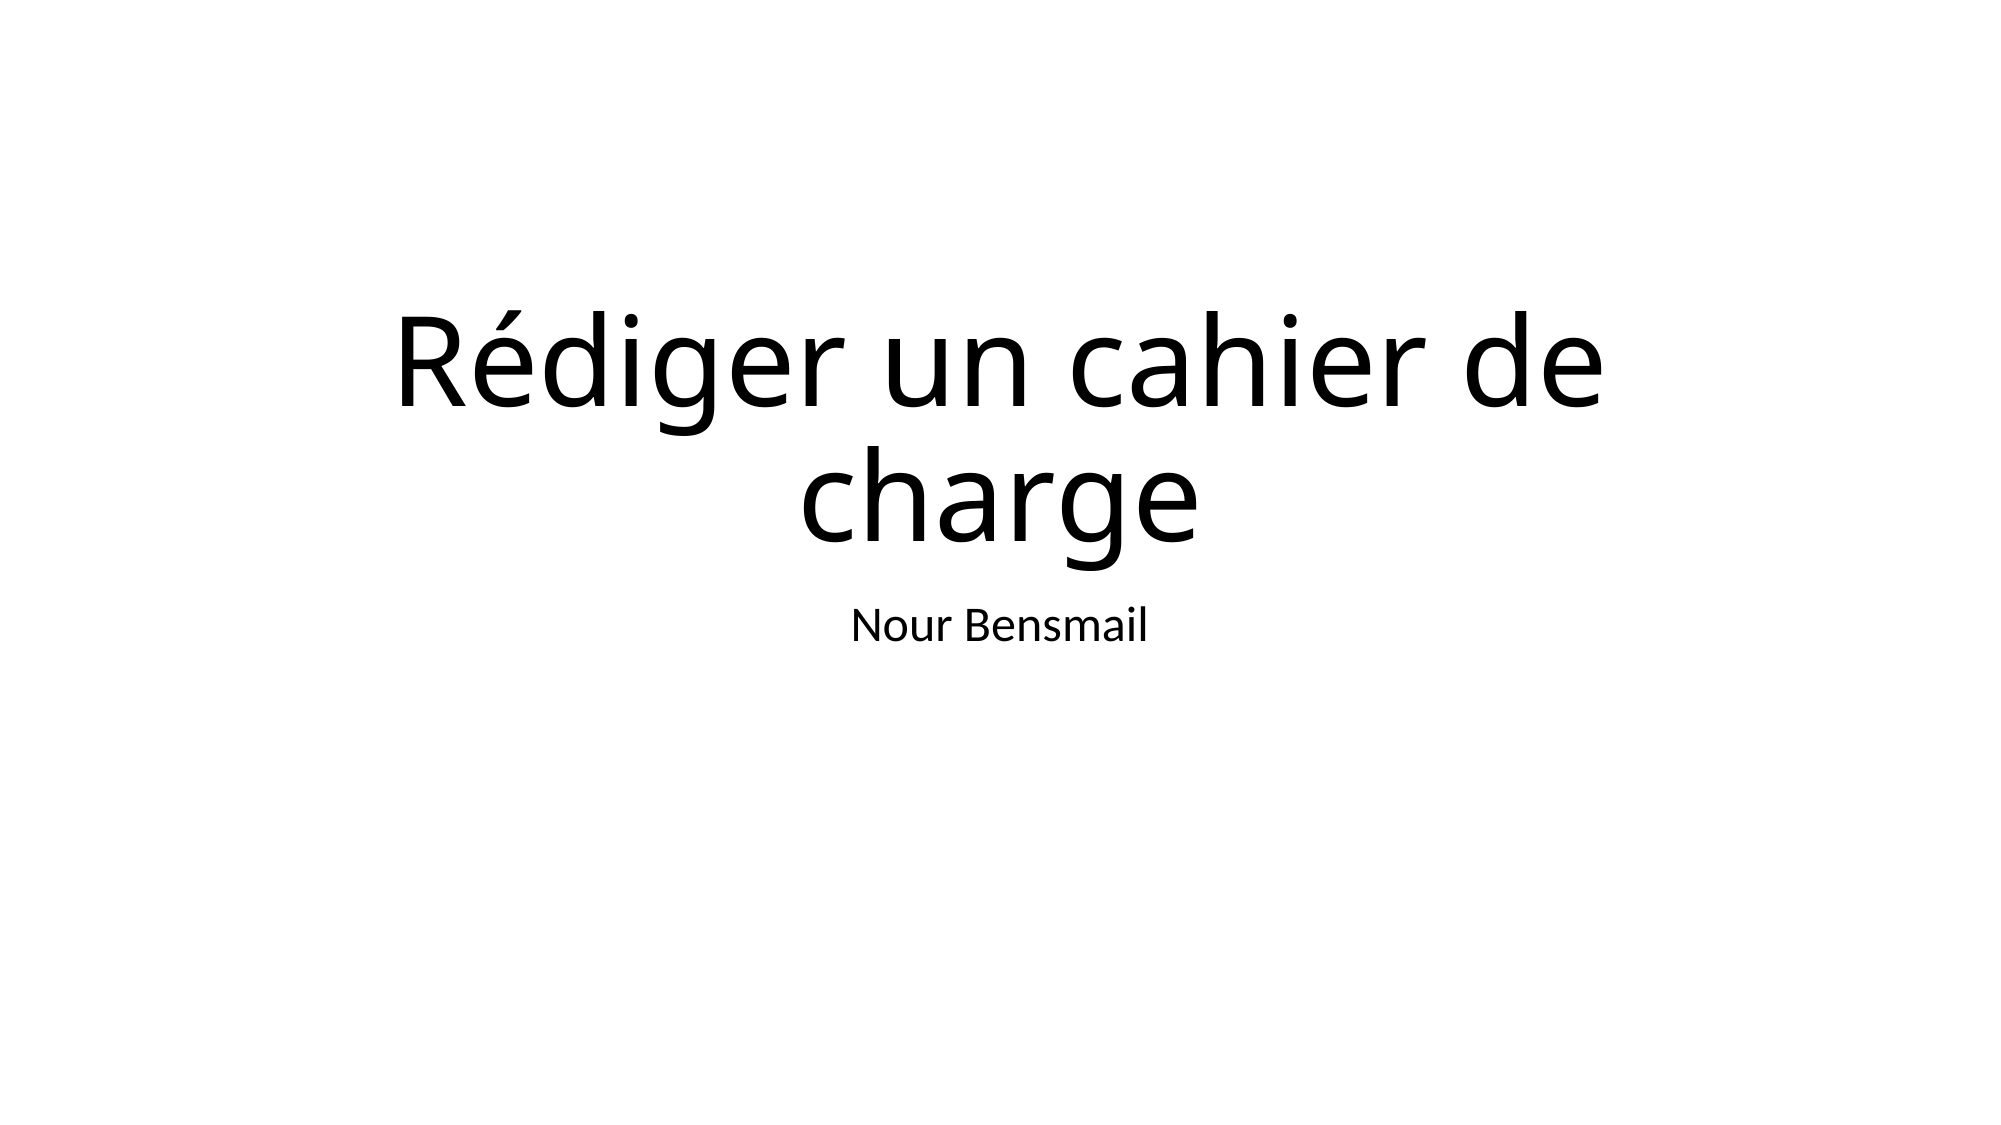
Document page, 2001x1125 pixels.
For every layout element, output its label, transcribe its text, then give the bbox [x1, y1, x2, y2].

subtitle Nour Bensmail [249, 590, 1750, 863]
title Rédiger un cahier de charge [249, 184, 1750, 576]
